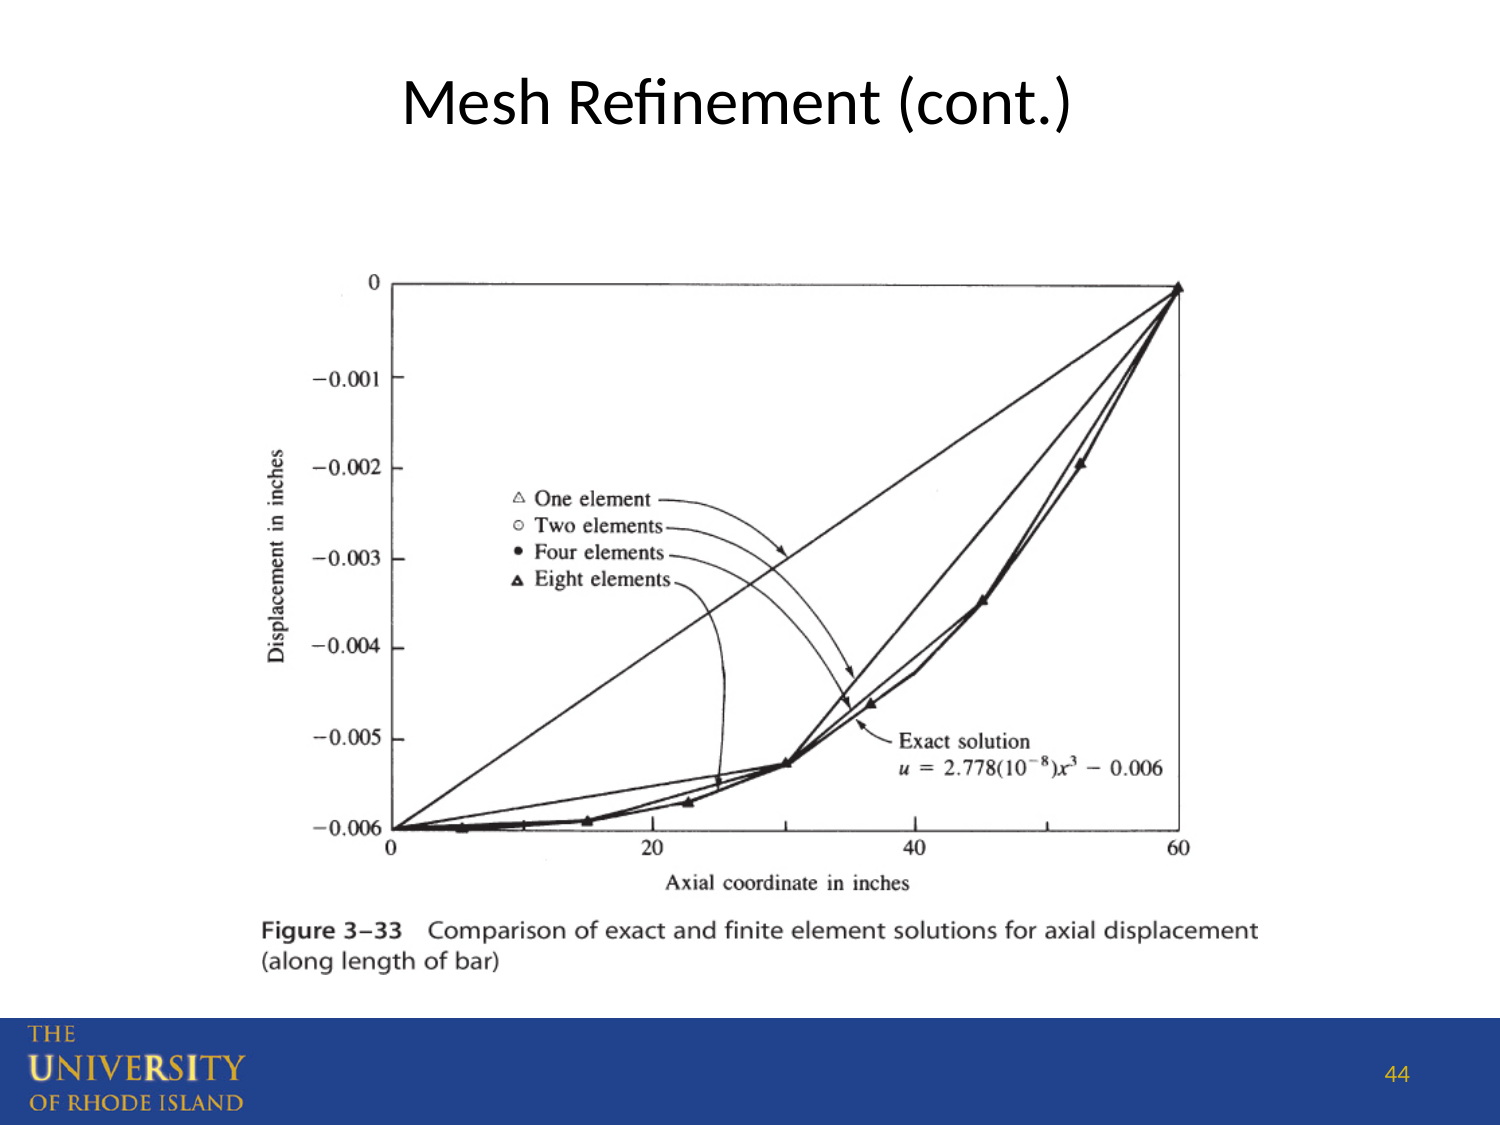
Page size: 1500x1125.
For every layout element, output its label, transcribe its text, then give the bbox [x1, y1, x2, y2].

title Mesh Refinement (cont.) [62, 50, 1413, 238]
picture [0, 1018, 1500, 1125]
picture [262, 274, 1258, 976]
